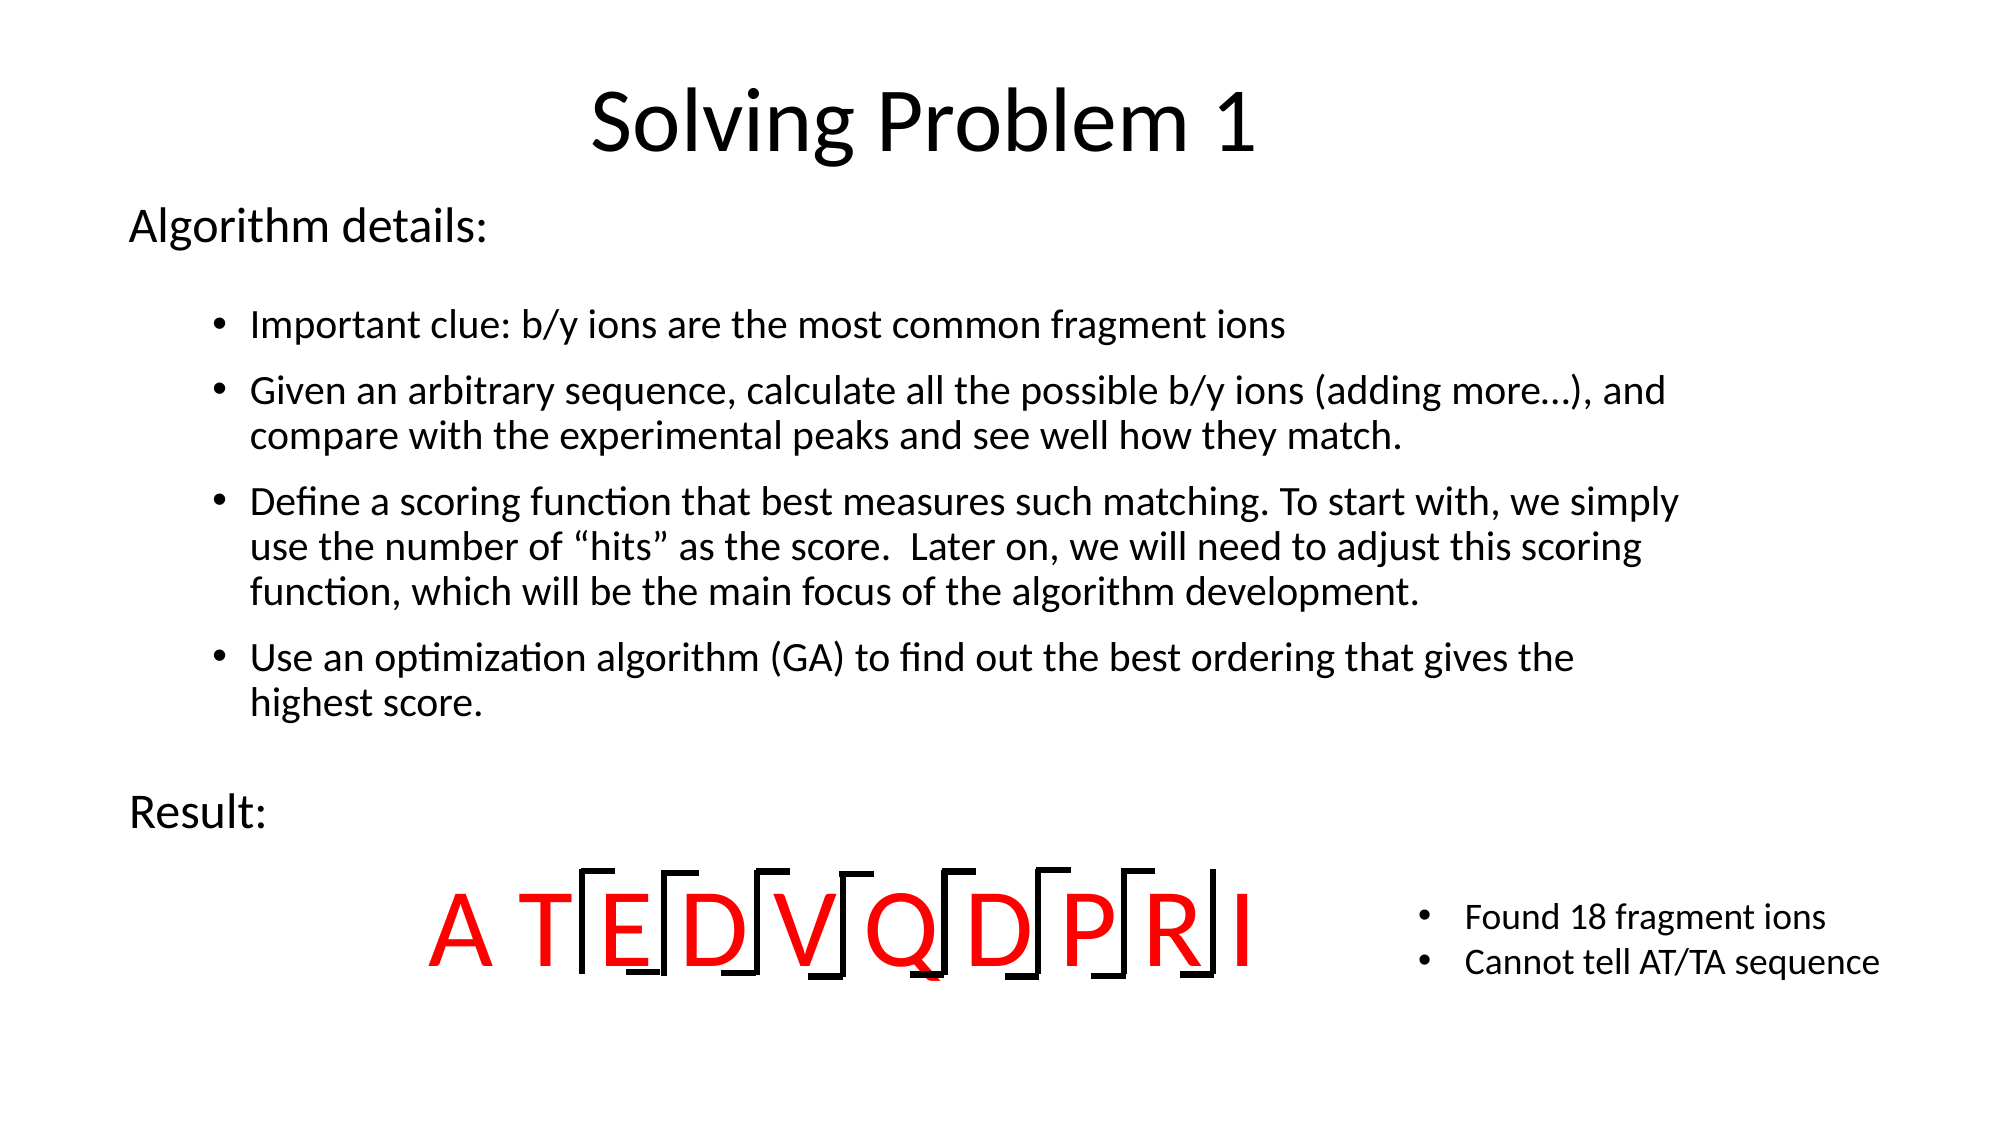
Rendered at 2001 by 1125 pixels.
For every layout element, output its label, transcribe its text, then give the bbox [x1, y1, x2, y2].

text_box Solving Problem 1 [575, 52, 1275, 178]
list Important clue: b/y ions are the most common fragment ions Given an arbitrary sequence, calculate all the possible b/y ions (adding more…), and compare with the experimental peaks and see well how they match. Define a scoring function that best measures such matching. To start with, we simply use the number of “hits” as the score. Later on, we will need to adjust this scoring function, which will be the main focus of the algorithm development. Use an optimization algorithm (GA) to find out the best ordering that gives the highest score. [197, 295, 1712, 768]
text_box Result: [114, 770, 283, 846]
text_box Algorithm details: [113, 185, 504, 261]
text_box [408, 846, 1278, 999]
text_box Found 18 fragment ions Cannot tell AT/TA sequence [1403, 884, 1896, 990]
